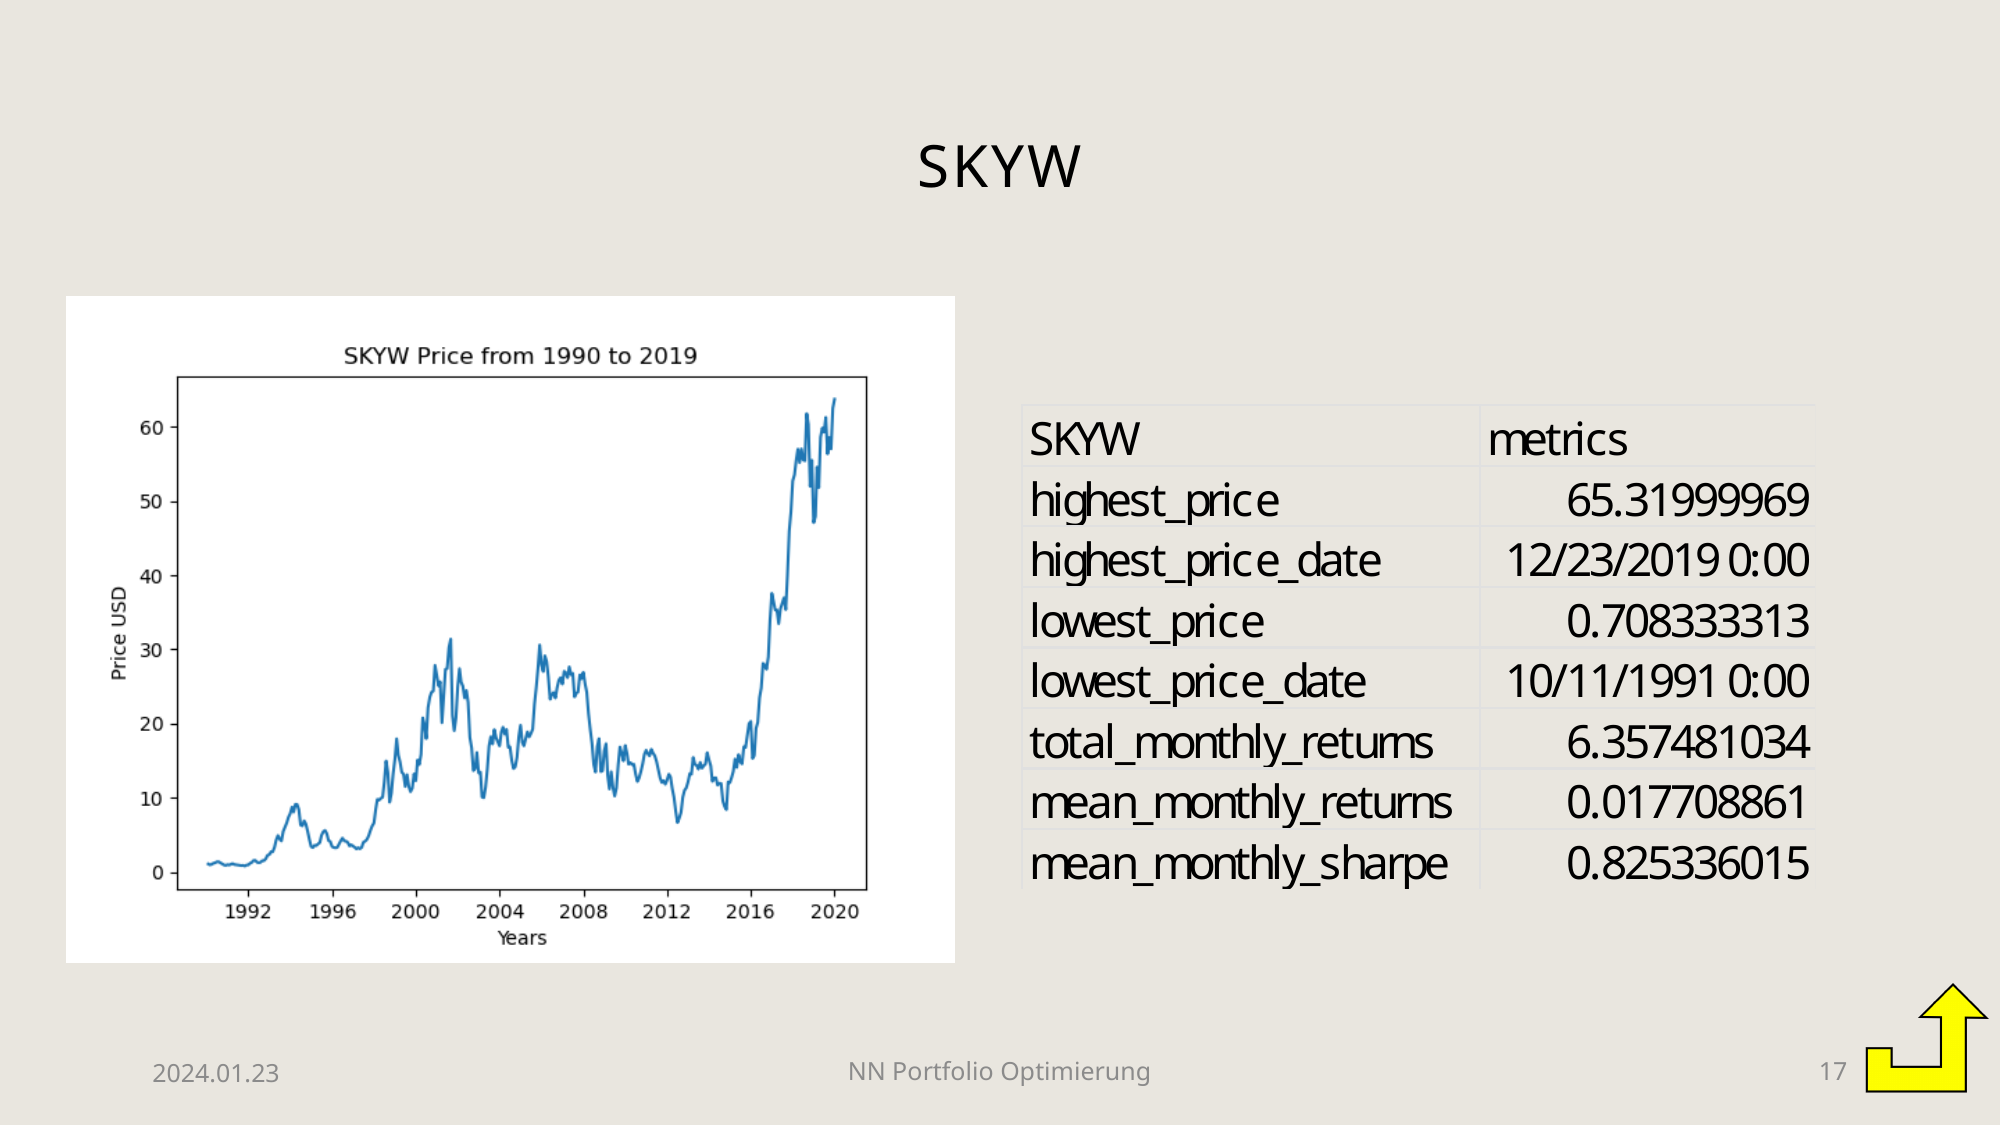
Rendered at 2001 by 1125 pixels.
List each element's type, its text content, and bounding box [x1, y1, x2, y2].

picture [66, 296, 955, 963]
footer NN Portfolio Optimierung [662, 1042, 1338, 1103]
picture [1840, 967, 1991, 1118]
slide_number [137, 1042, 588, 1103]
title SKYW [137, 59, 1863, 278]
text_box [1021, 404, 1818, 891]
slide_number 17 [1412, 1042, 1840, 1103]
